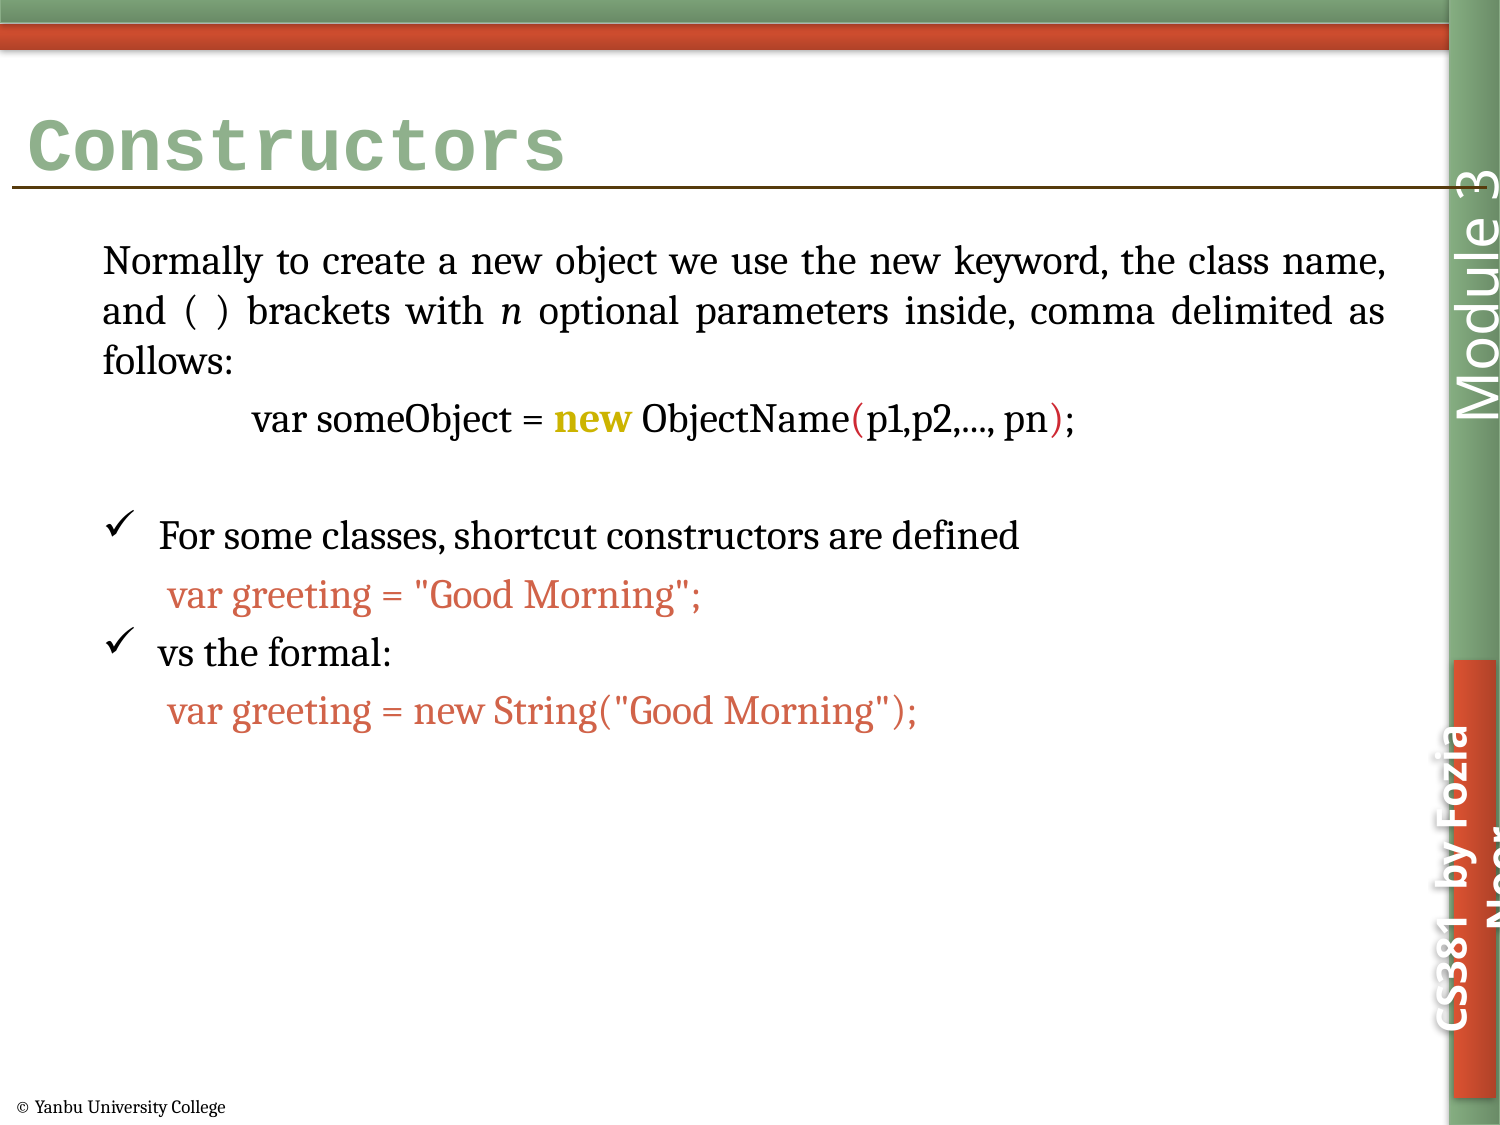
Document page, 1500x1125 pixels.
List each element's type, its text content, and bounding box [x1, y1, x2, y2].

title Constructors [12, 75, 1450, 205]
list Normally to create a new object we use the new keyword, the class name, and ( ) brackets with n optional parameters inside, comma delimited as follows: var someObject = new ObjectName(p1,p2,..., pn); For some classes, shortcut constructors are defined var greeting = "Good Morning"; vs the formal: var greeting = new String("Good Morning"); [87, 224, 1400, 1050]
